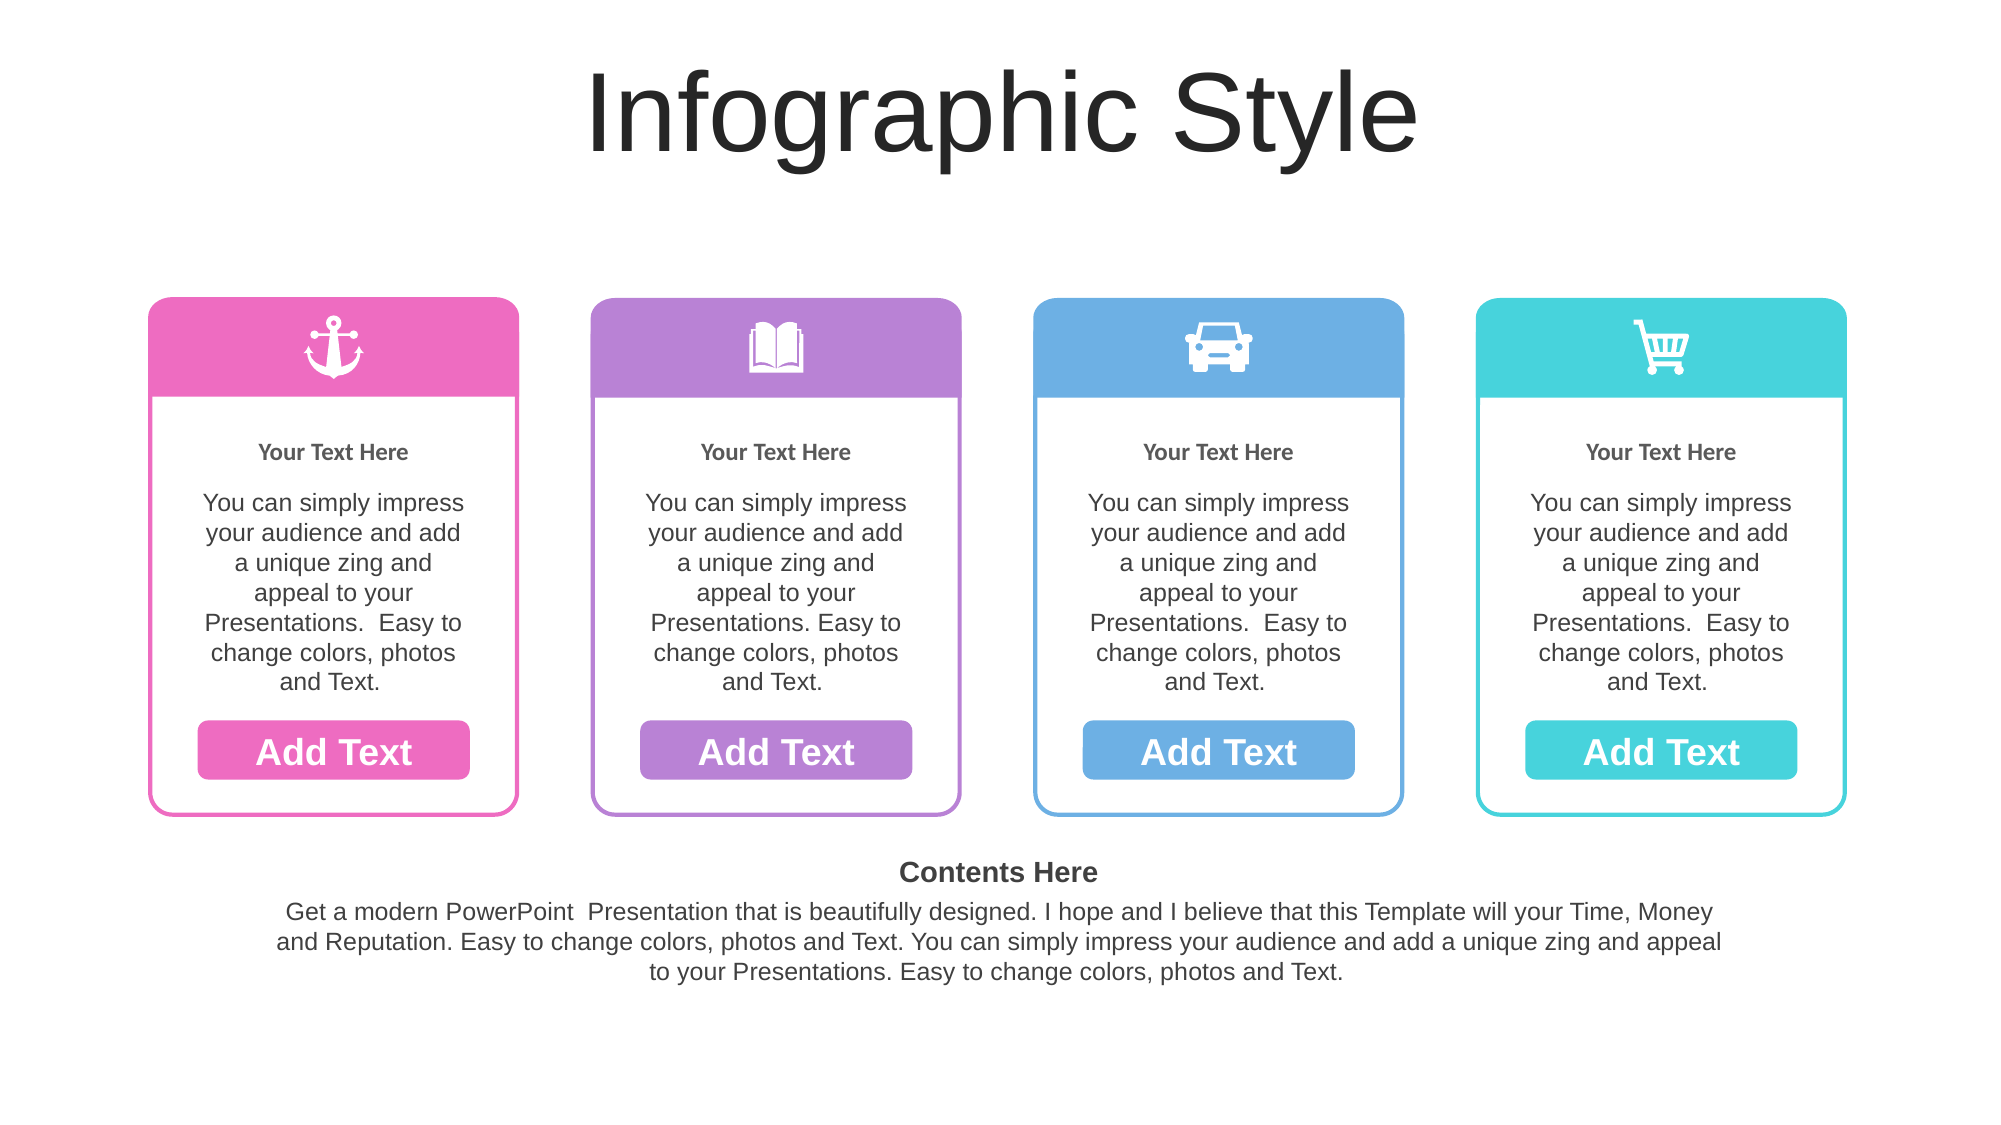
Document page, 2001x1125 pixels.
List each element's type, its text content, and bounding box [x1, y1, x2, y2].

text_box [1034, 299, 1404, 397]
text_box [1476, 397, 1846, 816]
list Infographic Style [53, 55, 1952, 175]
text_box [1184, 321, 1254, 373]
text_box [1476, 299, 1846, 397]
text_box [1509, 428, 1814, 676]
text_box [249, 845, 1751, 995]
text_box [149, 396, 519, 816]
text_box Add Text [196, 719, 471, 781]
text_box [591, 397, 961, 816]
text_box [1066, 428, 1371, 676]
text_box [300, 314, 367, 381]
text_box [149, 298, 519, 396]
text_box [624, 428, 929, 676]
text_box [181, 428, 486, 676]
text_box Add Text [1524, 719, 1799, 781]
text_box [1034, 397, 1404, 816]
text_box [1632, 318, 1691, 377]
text_box [748, 320, 805, 374]
text_box [591, 299, 961, 397]
text_box Add Text [639, 719, 914, 781]
text_box Add Text [1081, 719, 1356, 781]
